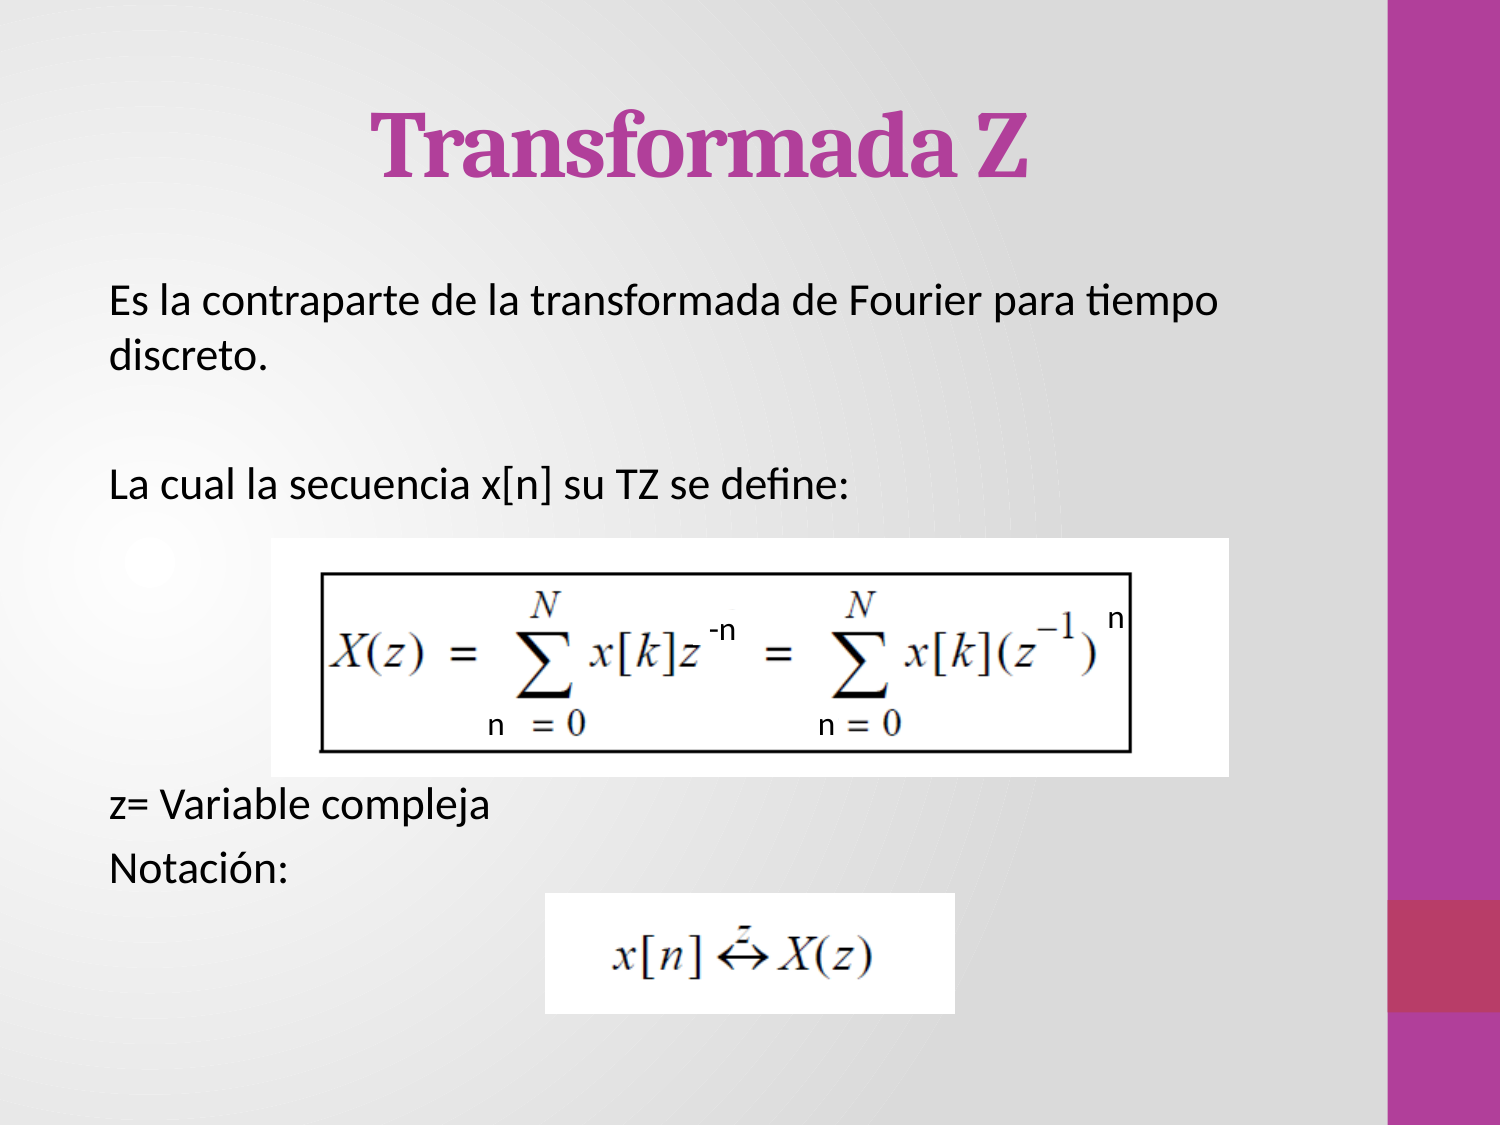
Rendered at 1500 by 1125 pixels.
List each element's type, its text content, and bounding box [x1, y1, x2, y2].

list Es la contraparte de la transformada de Fourier para tiempo discreto. La cual la secuencia x[n] su TZ se define: z= Variable compleja Notación: [75, 262, 1325, 1050]
title Transformada Z [75, 45, 1325, 233]
picture [544, 892, 956, 1015]
picture [270, 538, 1230, 777]
